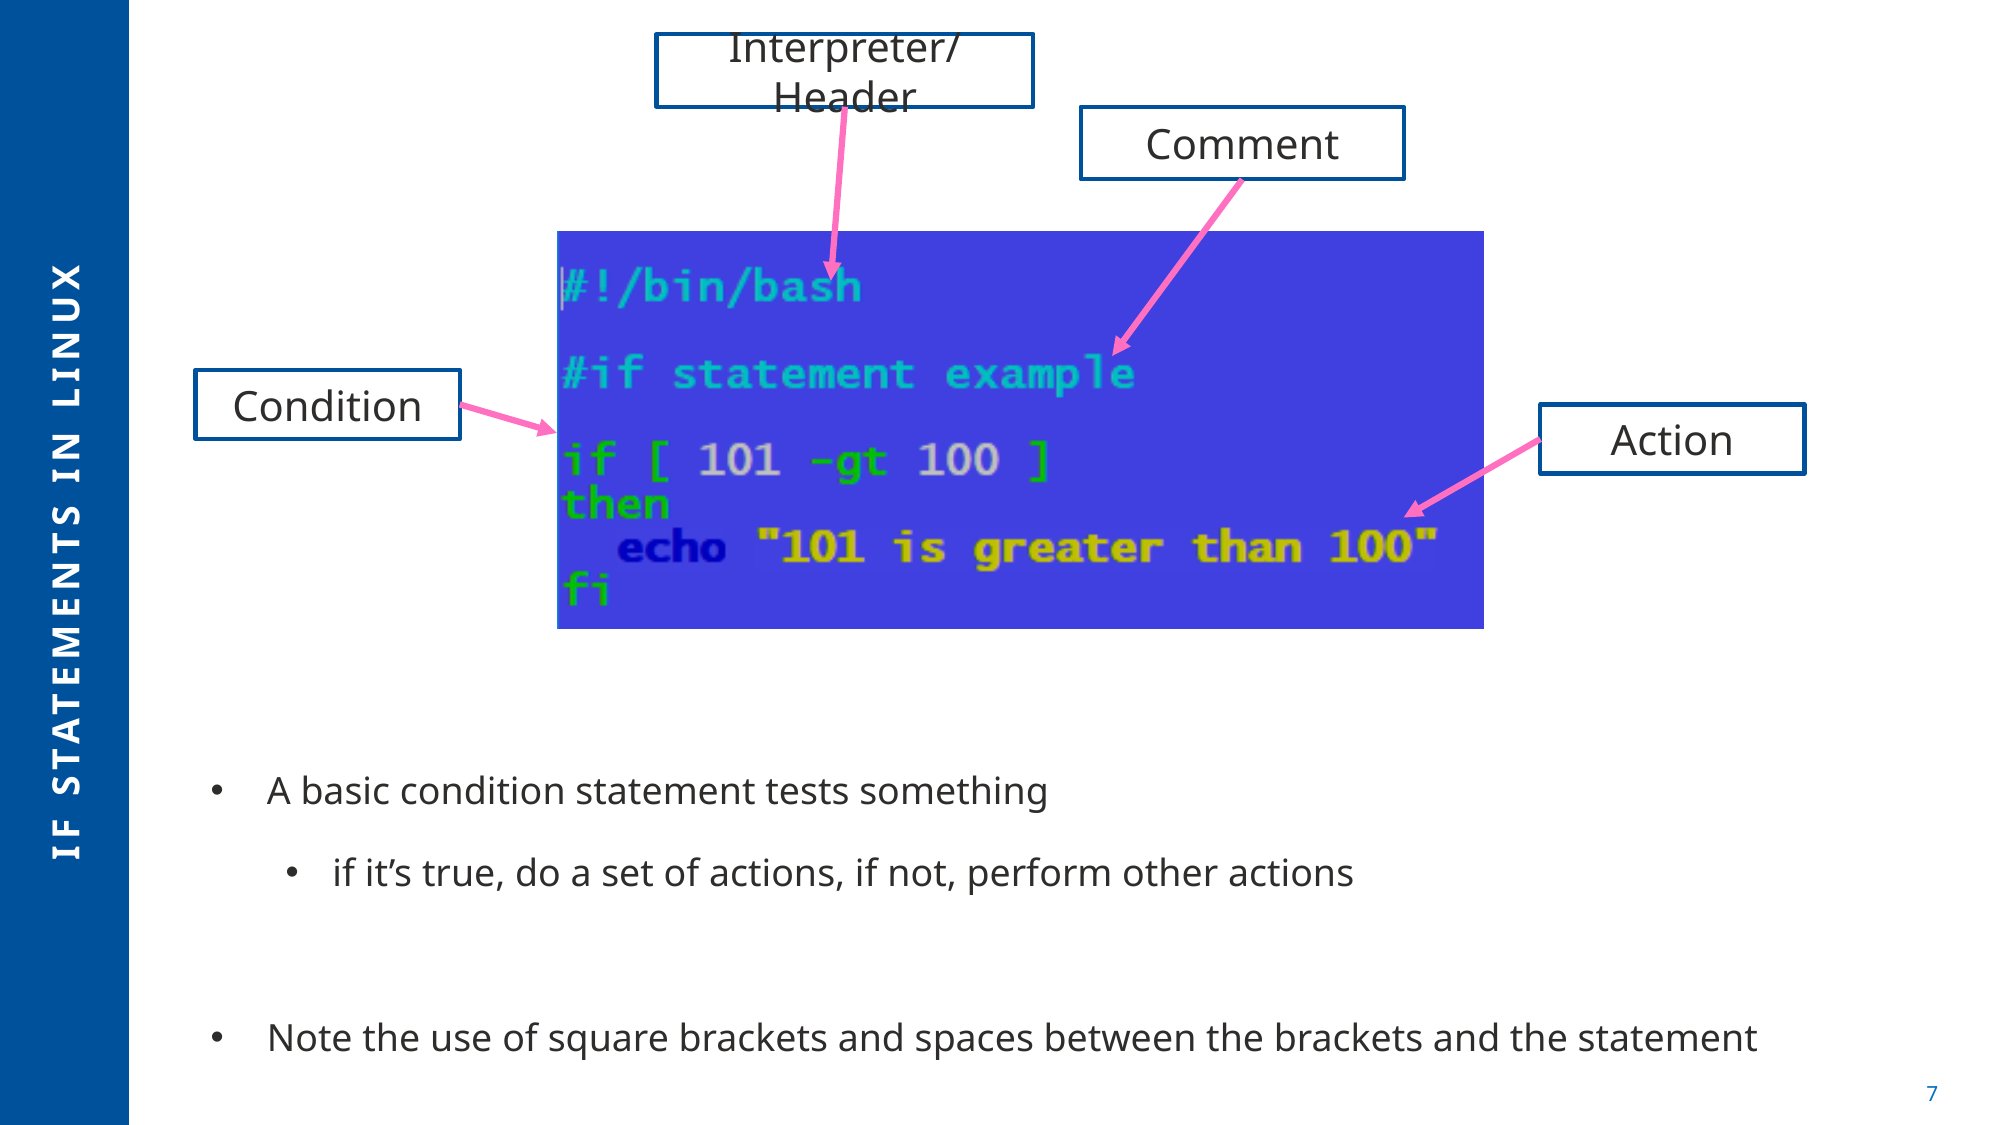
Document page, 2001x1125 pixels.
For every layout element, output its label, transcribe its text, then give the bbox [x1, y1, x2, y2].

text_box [1403, 438, 1541, 518]
text_box Interpreter/Header [654, 32, 1035, 109]
text_box Comment [1079, 105, 1406, 181]
text_box Action [1538, 402, 1807, 476]
text_box Condition [193, 368, 462, 441]
picture [556, 230, 1485, 629]
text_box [830, 106, 846, 281]
list A basic condition statement tests something if it’s true, do a set of actions, if not, perform other actions Note the use of square brackets and spaces between the brackets and the statement [195, 759, 1844, 1125]
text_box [1111, 179, 1243, 357]
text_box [459, 404, 558, 434]
title If Statements in Linux [40, 0, 89, 1125]
